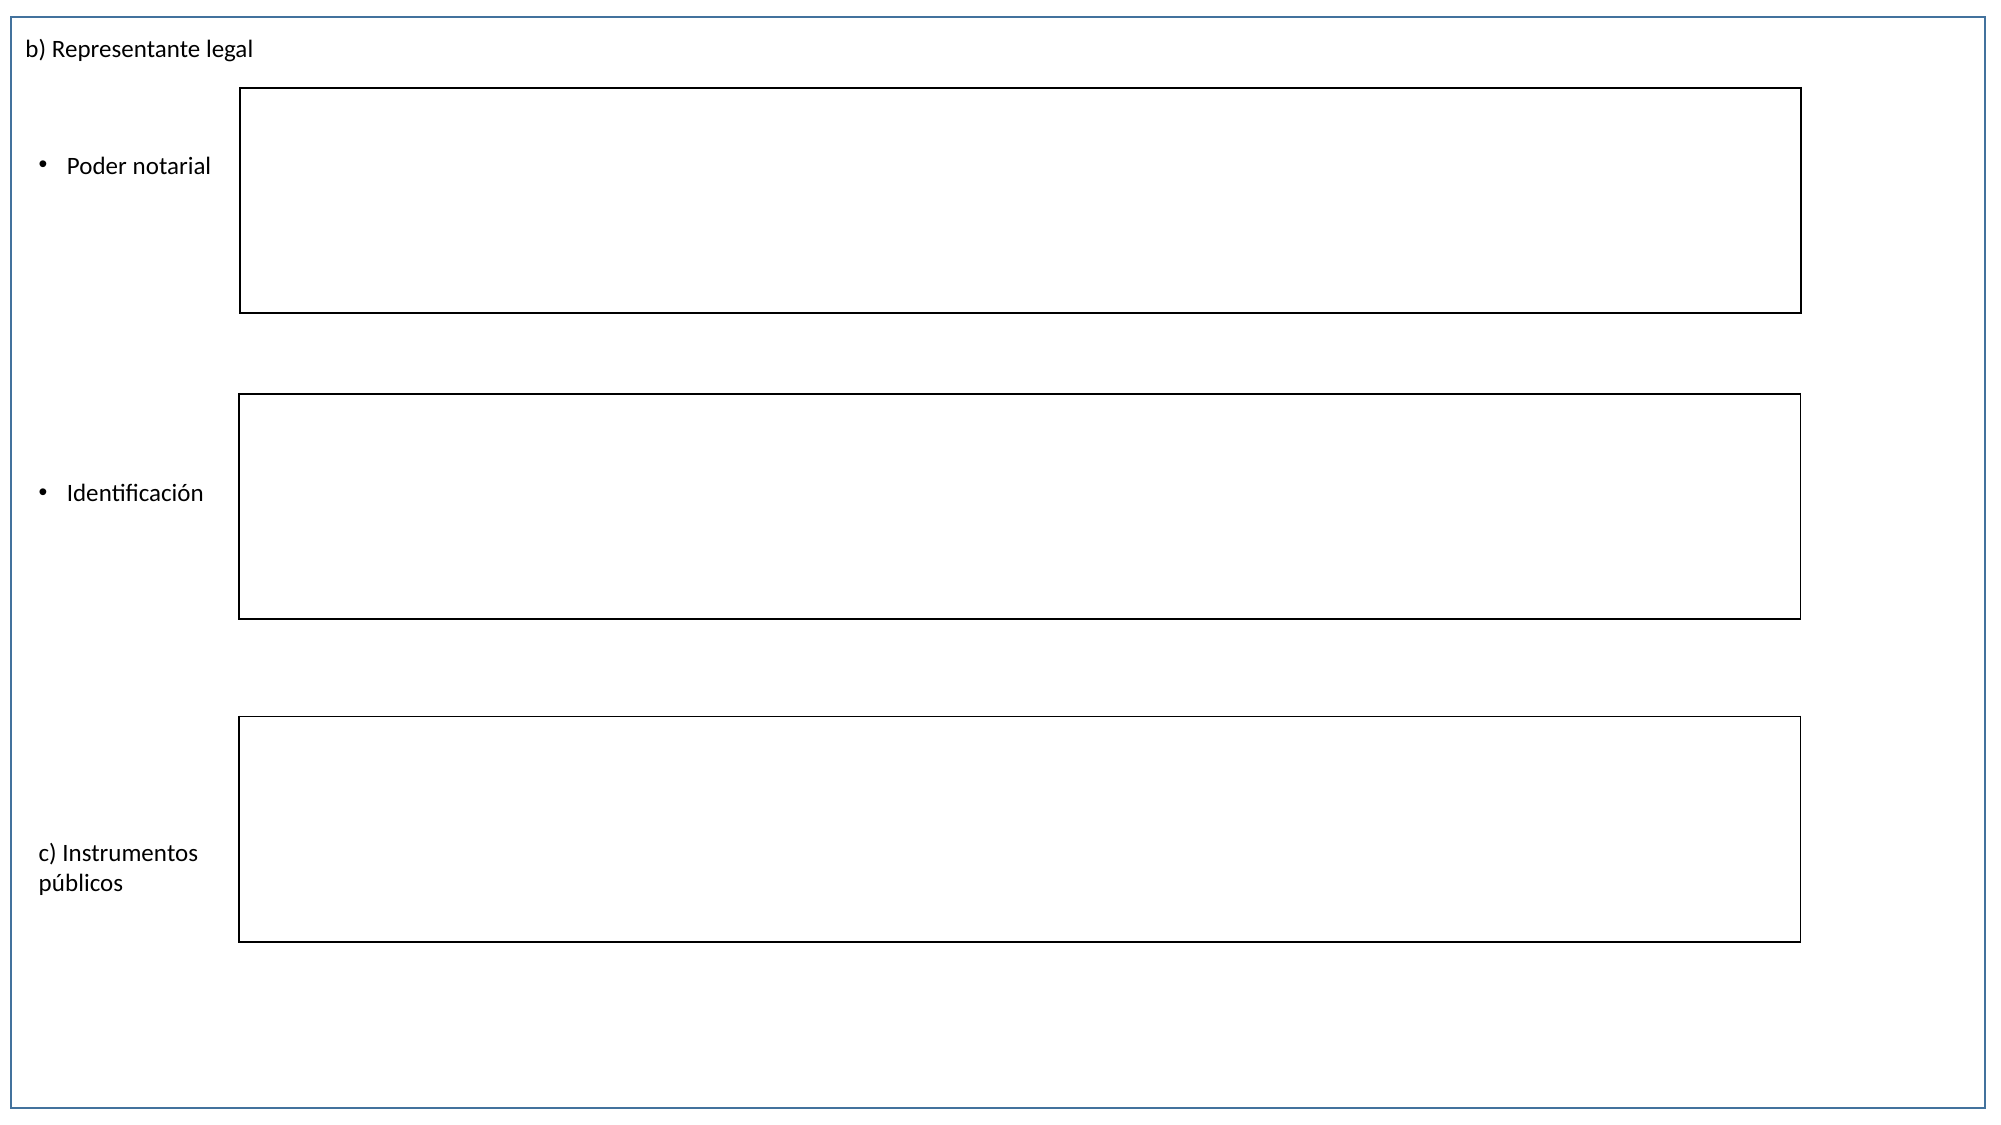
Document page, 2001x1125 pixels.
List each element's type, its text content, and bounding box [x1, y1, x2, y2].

table_header [240, 717, 1800, 941]
table_header [240, 395, 1800, 618]
text_box c) Instrumentos públicos [24, 829, 238, 904]
table_header [241, 89, 1800, 312]
text_box Poder notarial [24, 141, 700, 187]
text_box [10, 16, 1986, 1109]
text_box b) Representante legal [10, 25, 517, 70]
